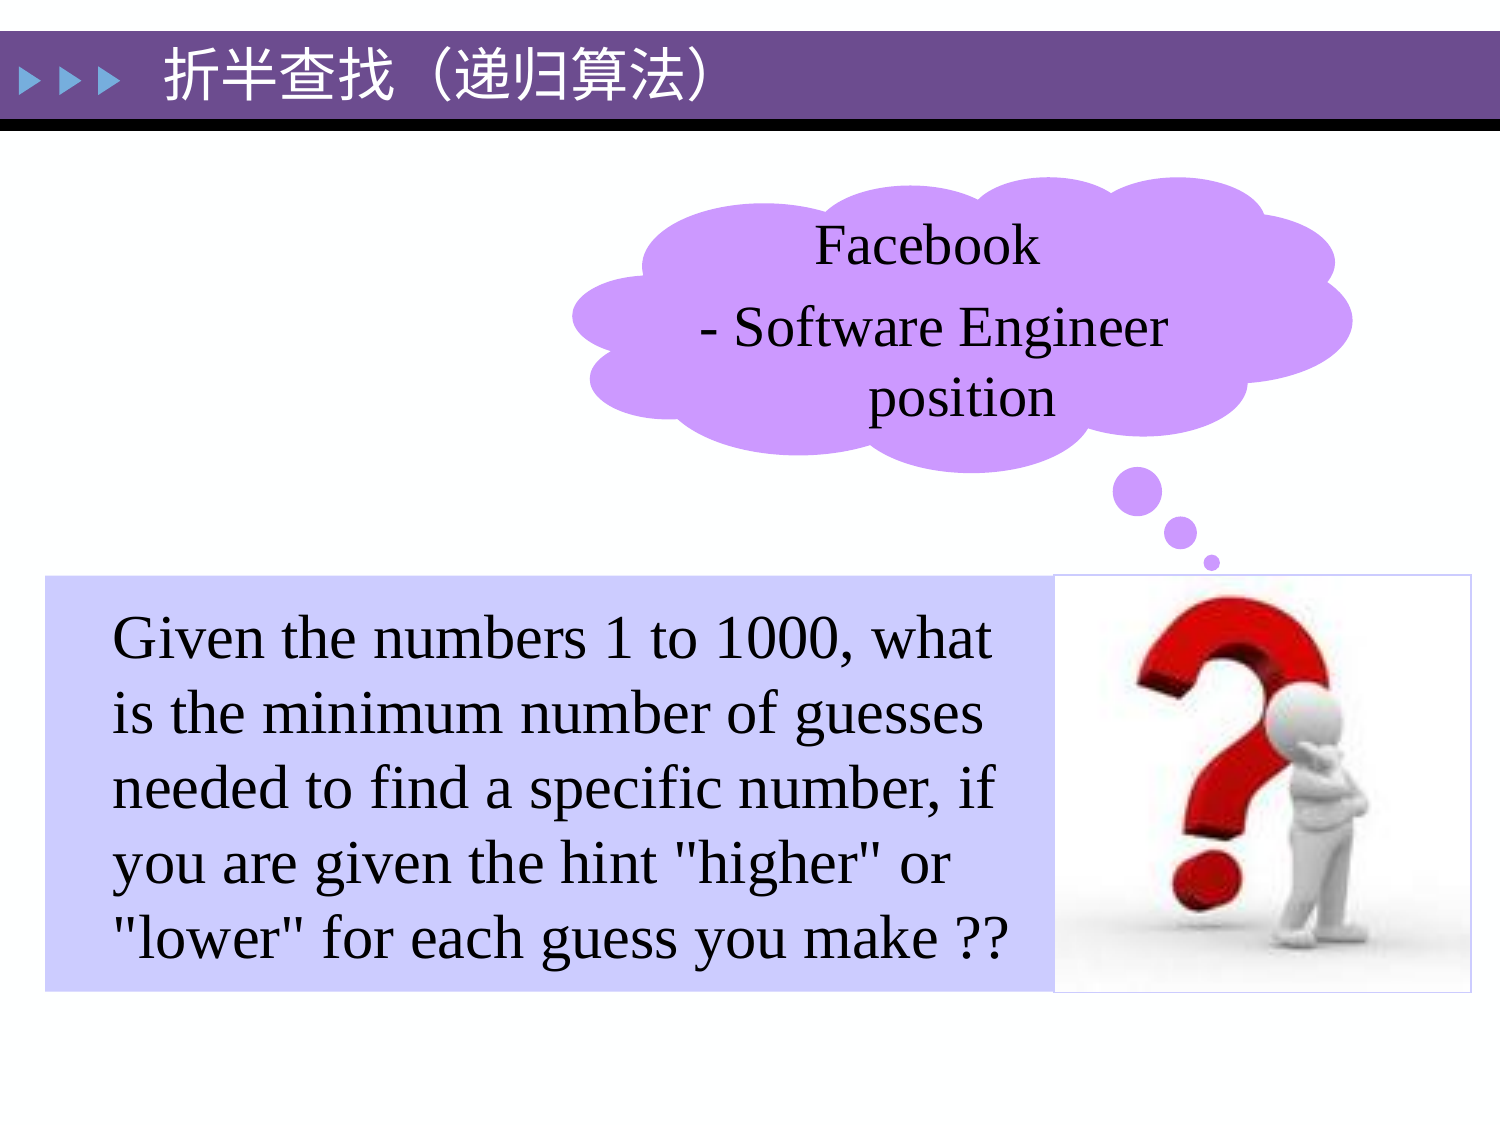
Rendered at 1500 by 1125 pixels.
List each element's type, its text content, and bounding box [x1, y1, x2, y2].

text_box Facebook - Software Engineer position [1112, 466, 1163, 517]
text_box [45, 575, 1053, 992]
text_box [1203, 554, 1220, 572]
text_box Facebook - Software Engineer position [1164, 516, 1197, 550]
picture [1054, 575, 1471, 992]
text_box Given the numbers 1 to 1000, what is the minimum number of guesses needed to find a specific number, if you are given the hint "higher" or "lower" for each guess you make ?? [98, 588, 1049, 979]
text_box 折半查找（递归算法） [147, 30, 1270, 116]
text_box Facebook - Software Engineer position [572, 177, 1353, 474]
